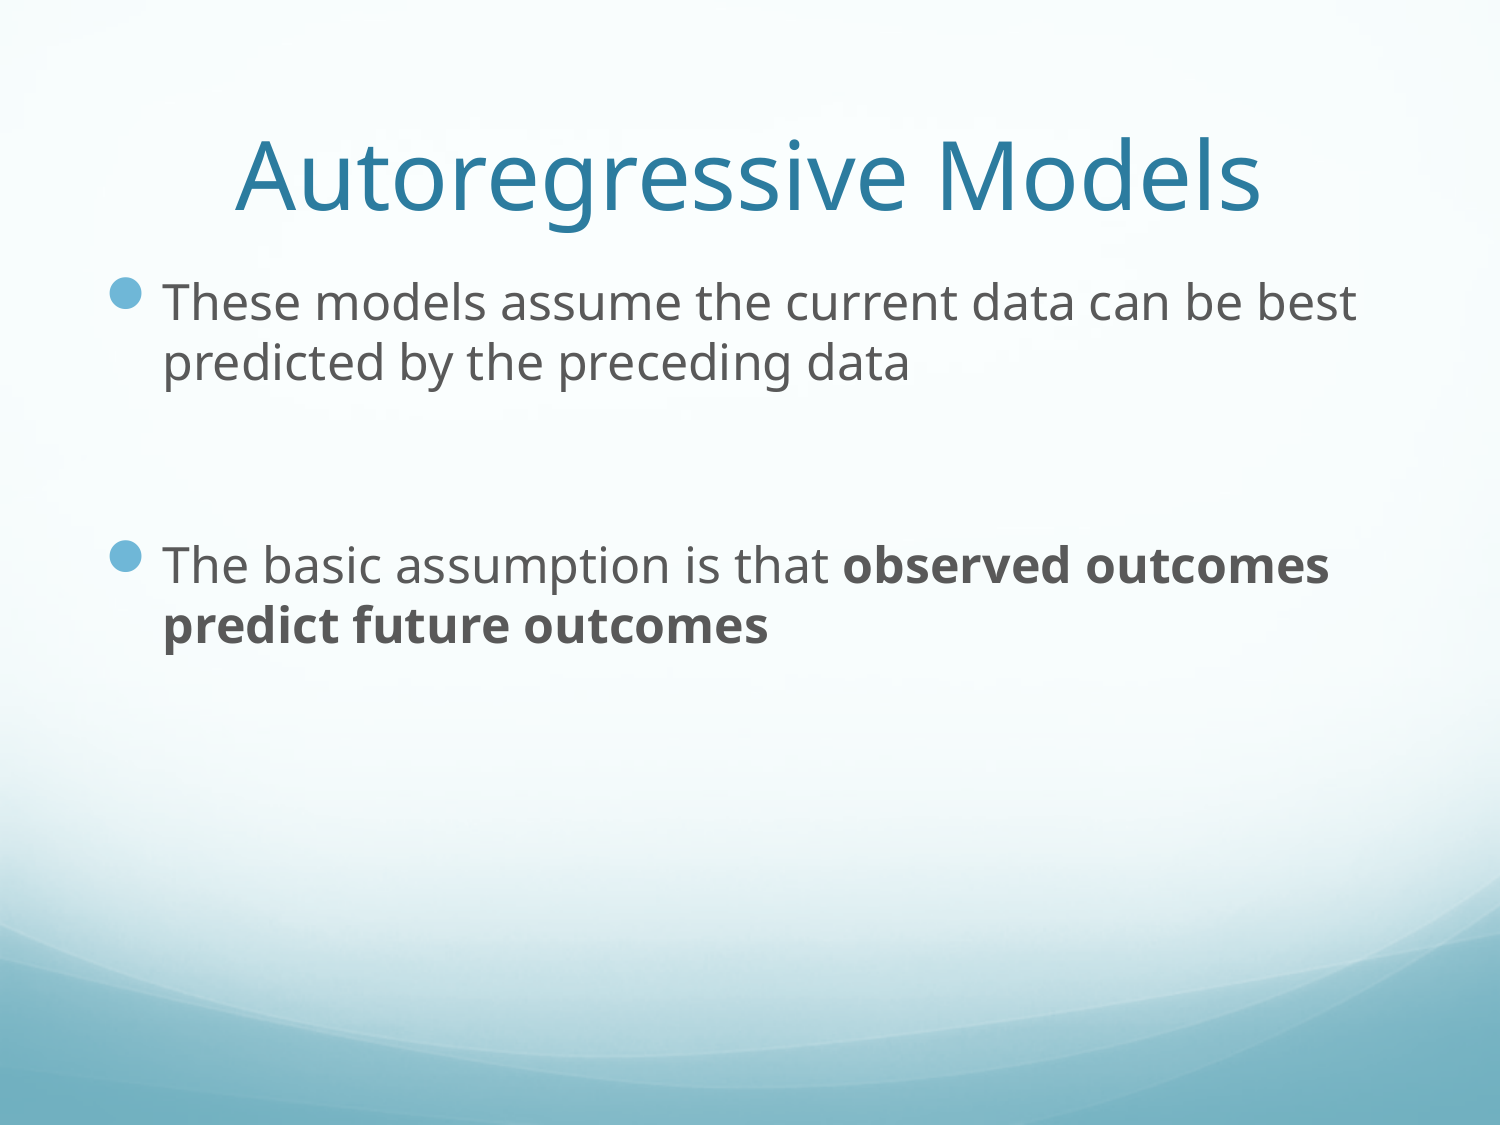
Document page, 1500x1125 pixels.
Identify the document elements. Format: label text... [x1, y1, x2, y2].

list These models assume the current data can be best predicted by the preceding data The basic assumption is that observed outcomes predict future outcomes [90, 262, 1410, 975]
title Autoregressive Models [90, 17, 1410, 237]
